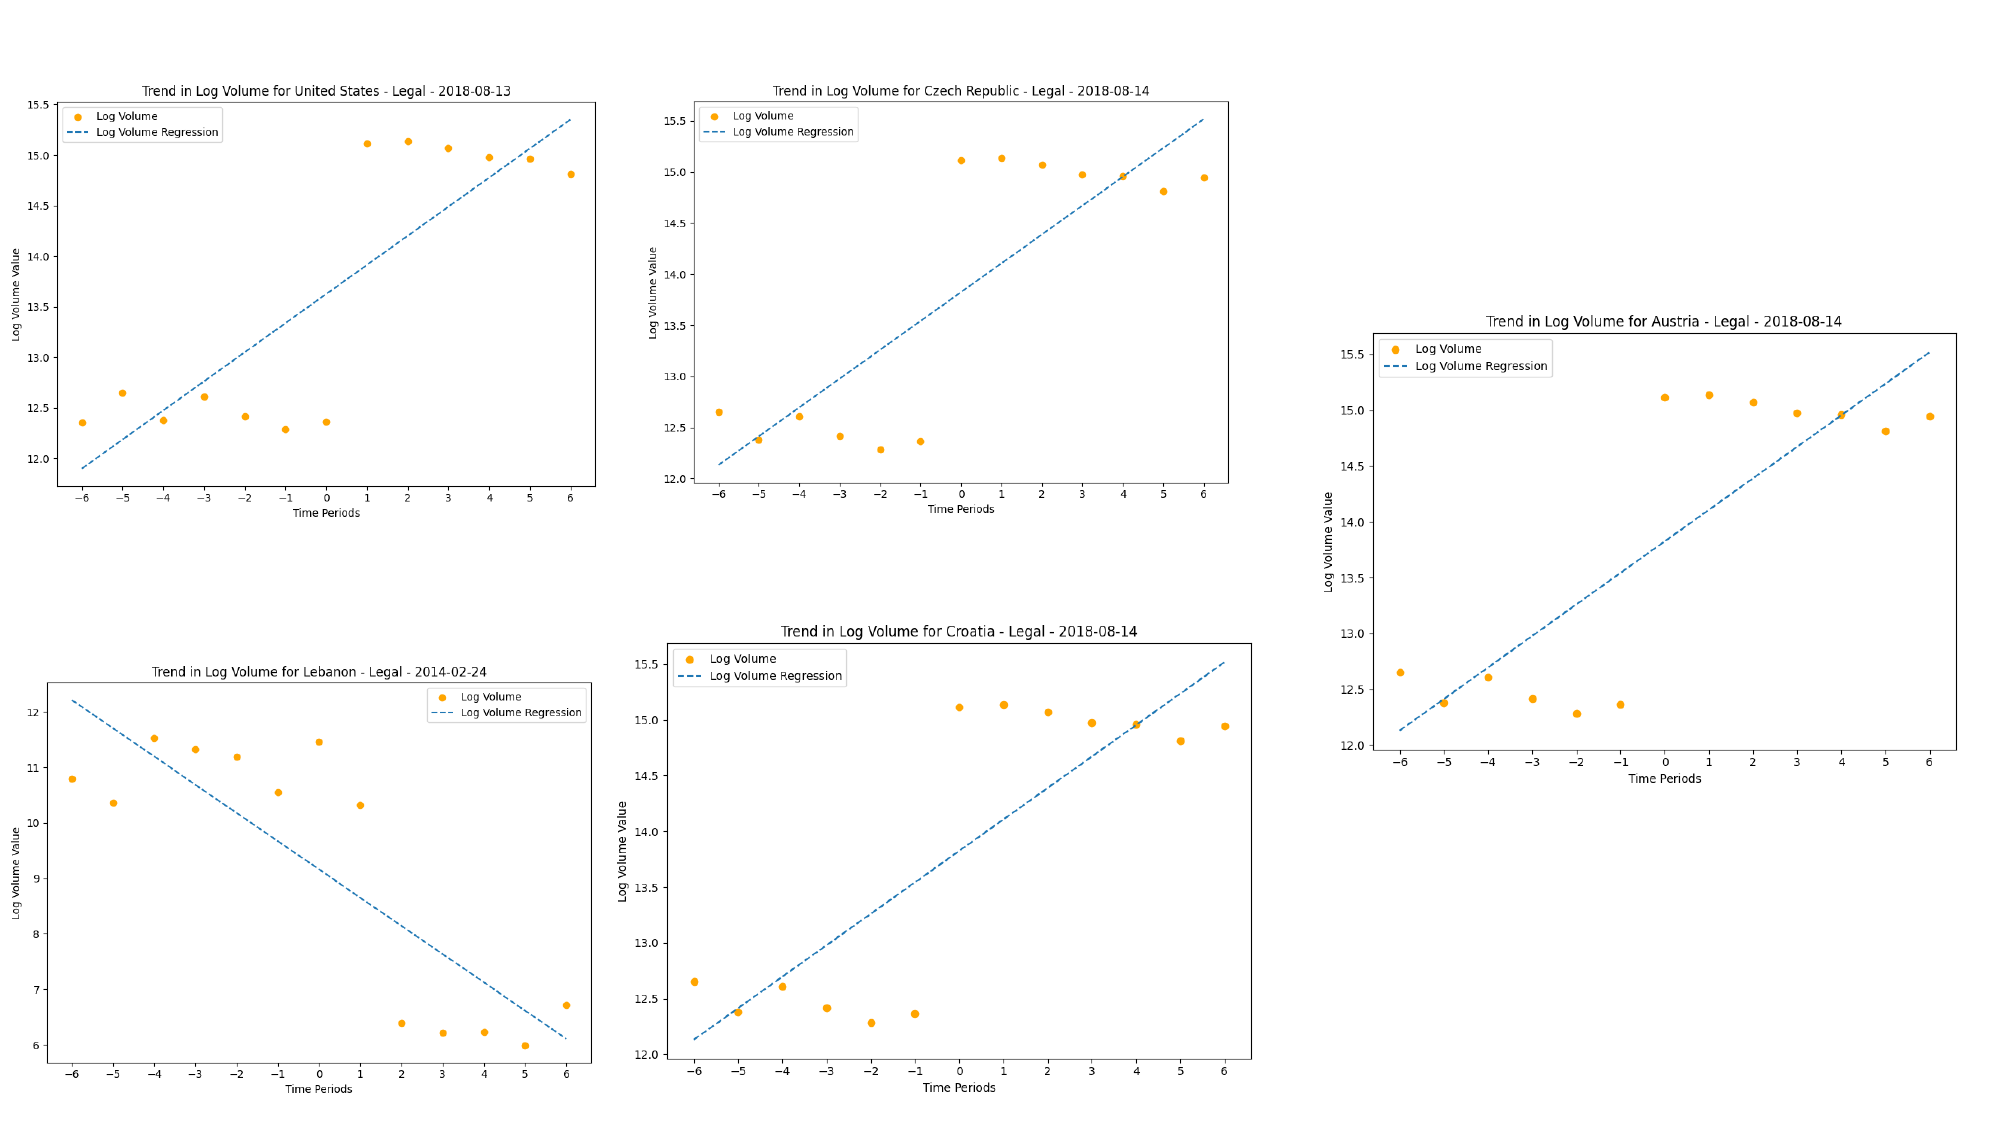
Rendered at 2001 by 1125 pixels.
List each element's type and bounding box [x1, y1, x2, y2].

picture [637, 74, 1239, 526]
list [1311, 303, 1968, 797]
picture [605, 613, 1263, 1106]
picture [0, 74, 606, 530]
picture [0, 655, 602, 1106]
